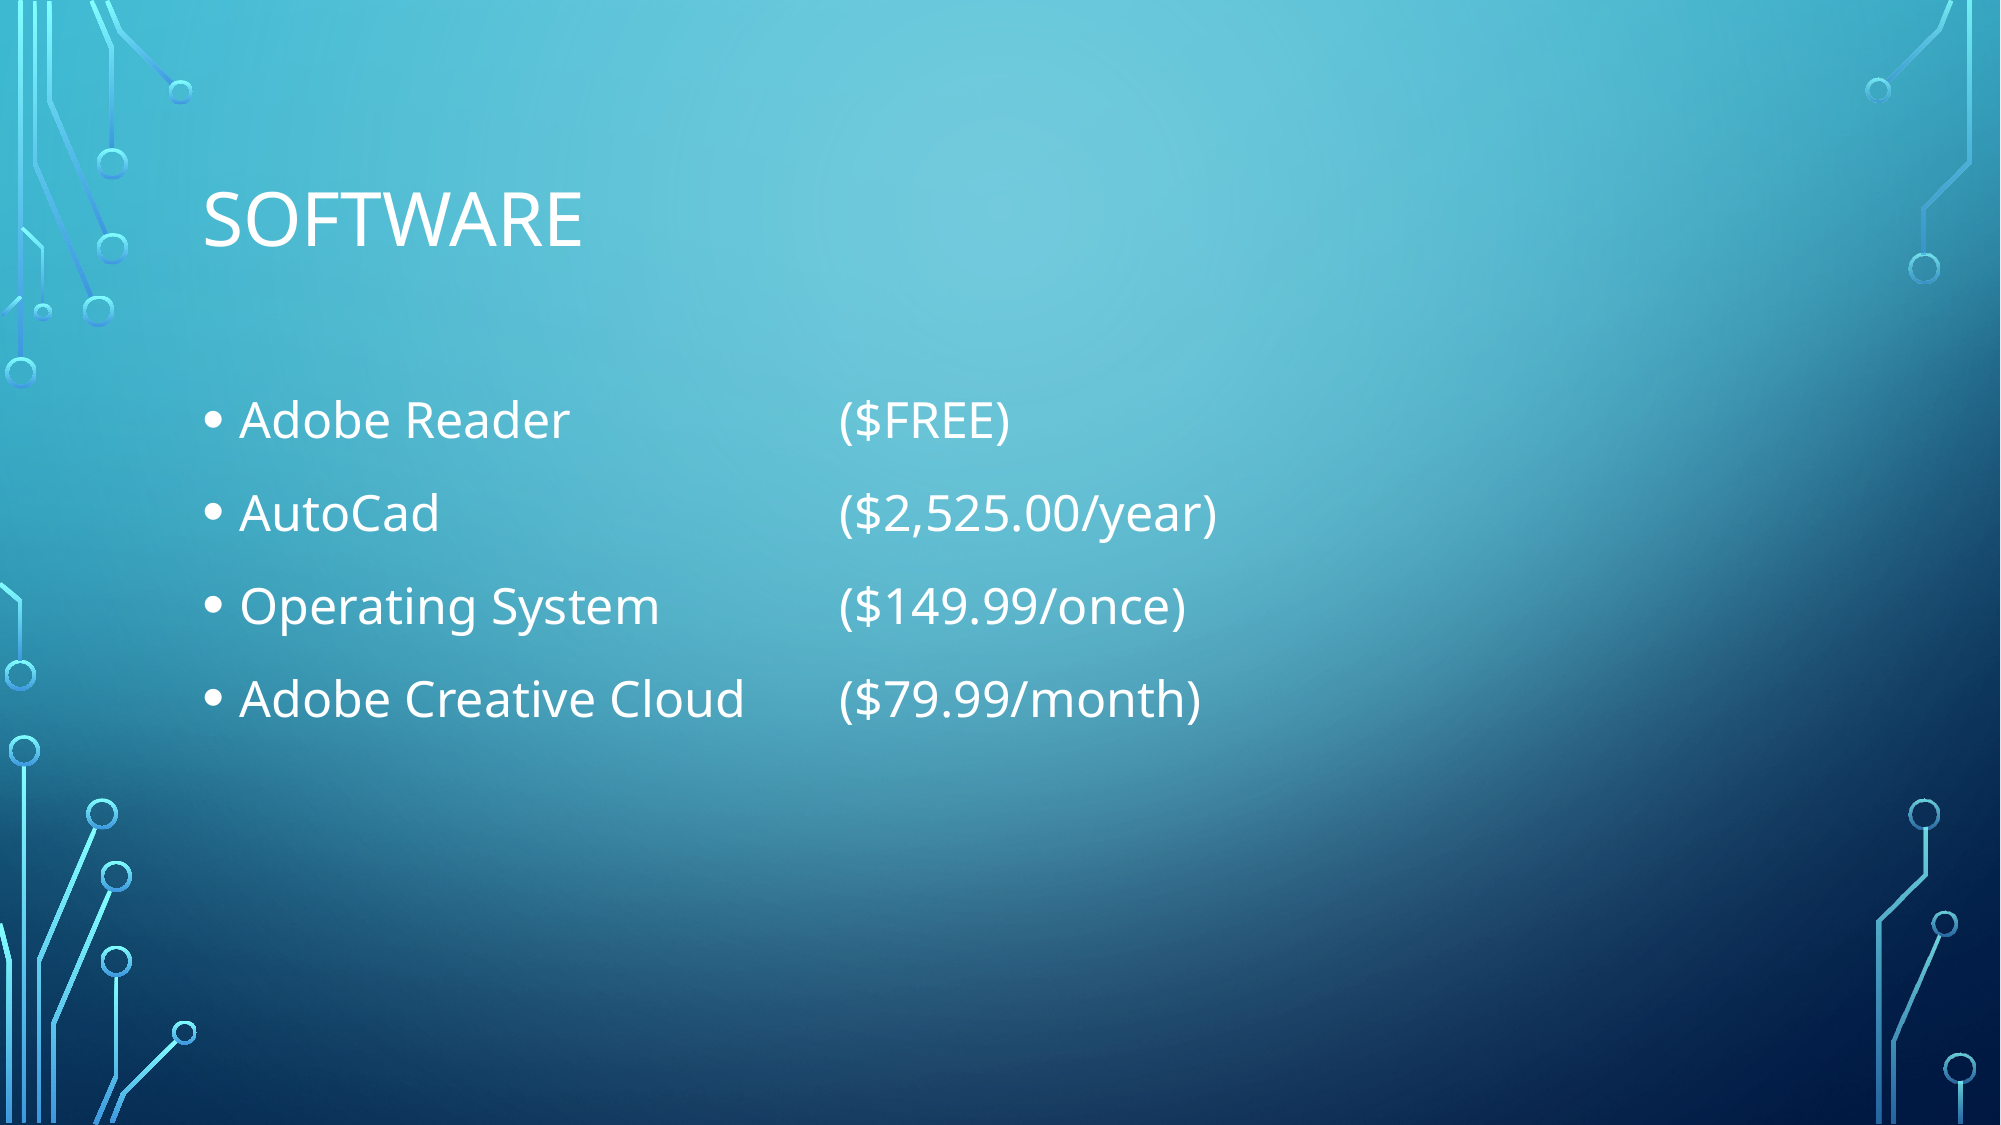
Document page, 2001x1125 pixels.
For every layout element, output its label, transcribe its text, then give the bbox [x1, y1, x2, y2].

title Software [187, 101, 1813, 344]
list Adobe Reader ($FREE) AutoCad ($2,525.00/year) Operating System ($149.99/once) Adobe Creative Cloud ($79.99/month) [187, 369, 1813, 950]
